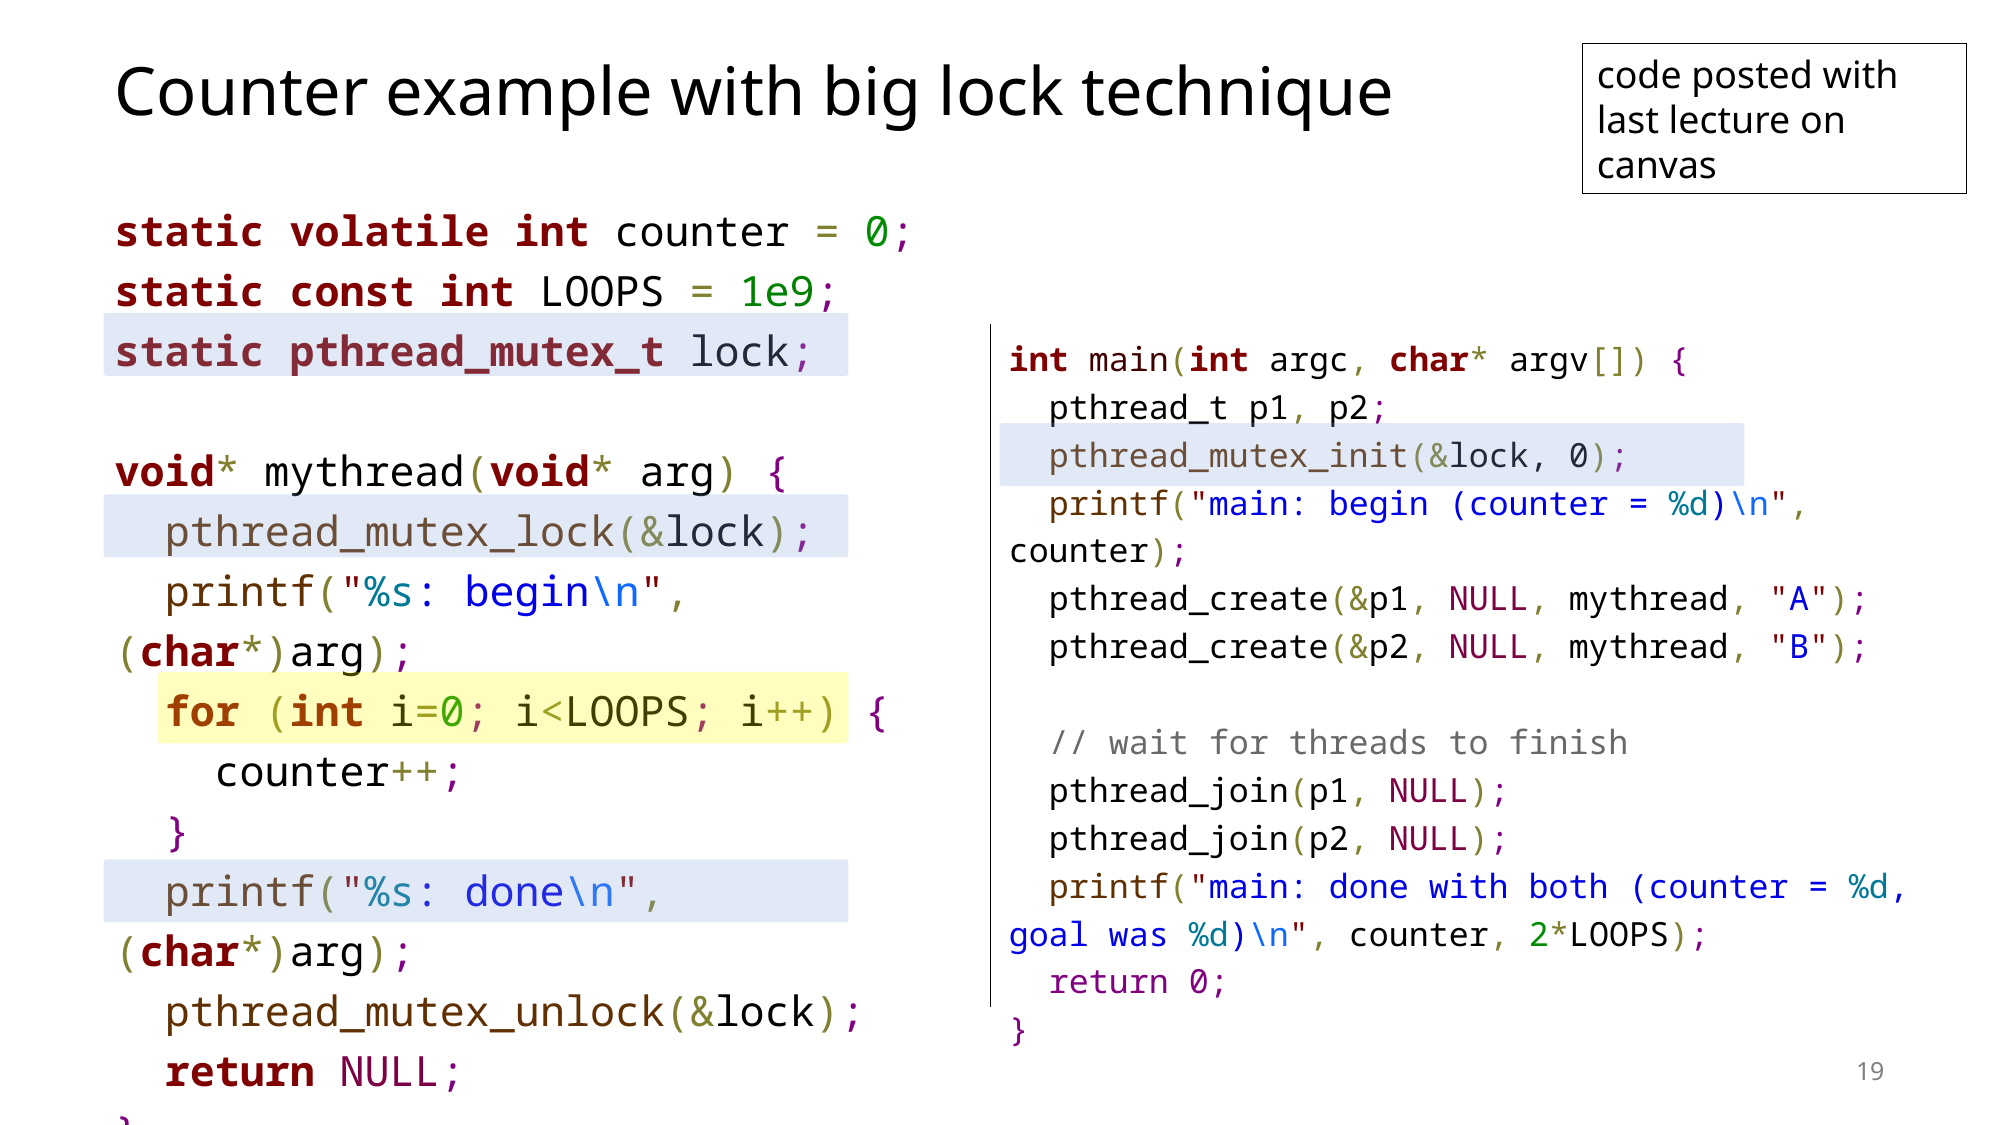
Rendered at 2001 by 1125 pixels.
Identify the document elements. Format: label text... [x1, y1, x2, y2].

text_box [102, 858, 850, 924]
text_box [157, 670, 850, 745]
list static volatile int counter = 0; static const int LOOPS = 1e9; static pthread_mutex_t lock; void* mythread(void* arg) { pthread_mutex_lock(&lock); printf("%s: begin\n", (char*)arg); for (int i=0; i<LOOPS; i++) { counter++; } printf("%s: done\n", (char*)arg); pthread_mutex_unlock(&lock); return NULL; } [99, 187, 963, 1013]
list int main(int argc, char* argv[]) { pthread_t p1, p2; pthread_mutex_init(&lock, 0); printf("main: begin (counter = %d)\n", counter); pthread_create(&p1, NULL, mythread, "A"); pthread_create(&p2, NULL, mythread, "B"); // wait for threads to finish pthread_join(p1, NULL); pthread_join(p2, NULL); printf("main: done with both (counter = %d, goal was %d)\n", counter, 2*LOOPS); return 0; } [994, 322, 1967, 1013]
title Counter example with big lock technique [99, 37, 1900, 150]
text_box code posted with last lecture on canvas [1582, 43, 1967, 194]
text_box [102, 311, 850, 377]
text_box [102, 493, 850, 559]
text_box [998, 422, 1746, 488]
slide_number 19 [1749, 1042, 1900, 1103]
